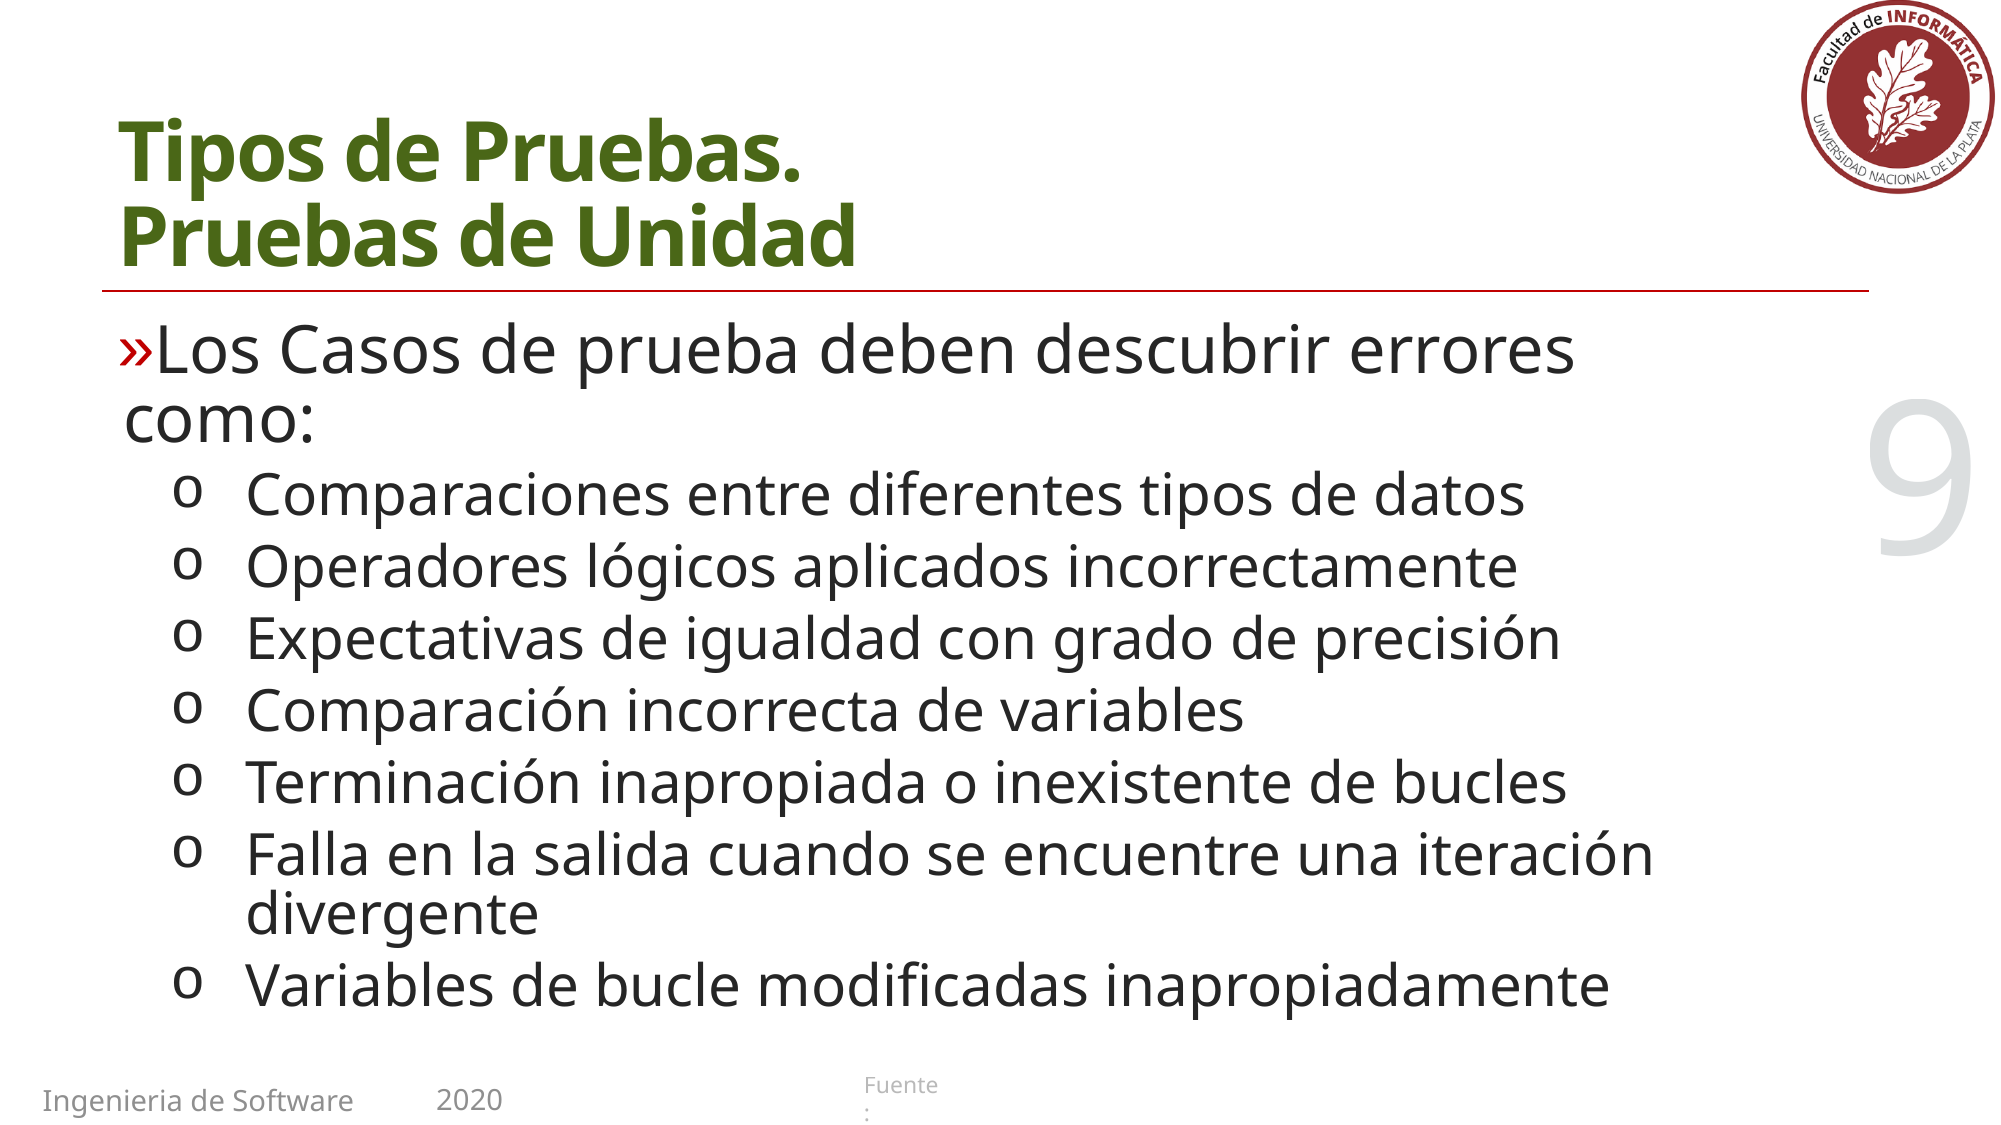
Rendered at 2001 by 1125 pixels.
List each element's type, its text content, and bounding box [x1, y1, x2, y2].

title Tipos de Pruebas. Pruebas de Unidad [102, 105, 1747, 291]
footer Ingenieria de Software II [27, 1075, 382, 1111]
slide_number 9 [1709, 467, 1998, 640]
slide_number 2020 [421, 1073, 557, 1116]
list Los Casos de prueba deben descubrir errores como: Comparaciones entre diferentes tipos de datos Operadores lógicos aplicados incorrectamente Expectativas de igualdad con grado de precisión Comparación incorrecta de variables Terminación inapropiada o inexistente de bucles Falla en la salida cuando se encuentre una iteración divergente Variables de bucle modificadas inapropiadamente [102, 312, 1709, 1047]
picture [1801, 0, 2000, 195]
